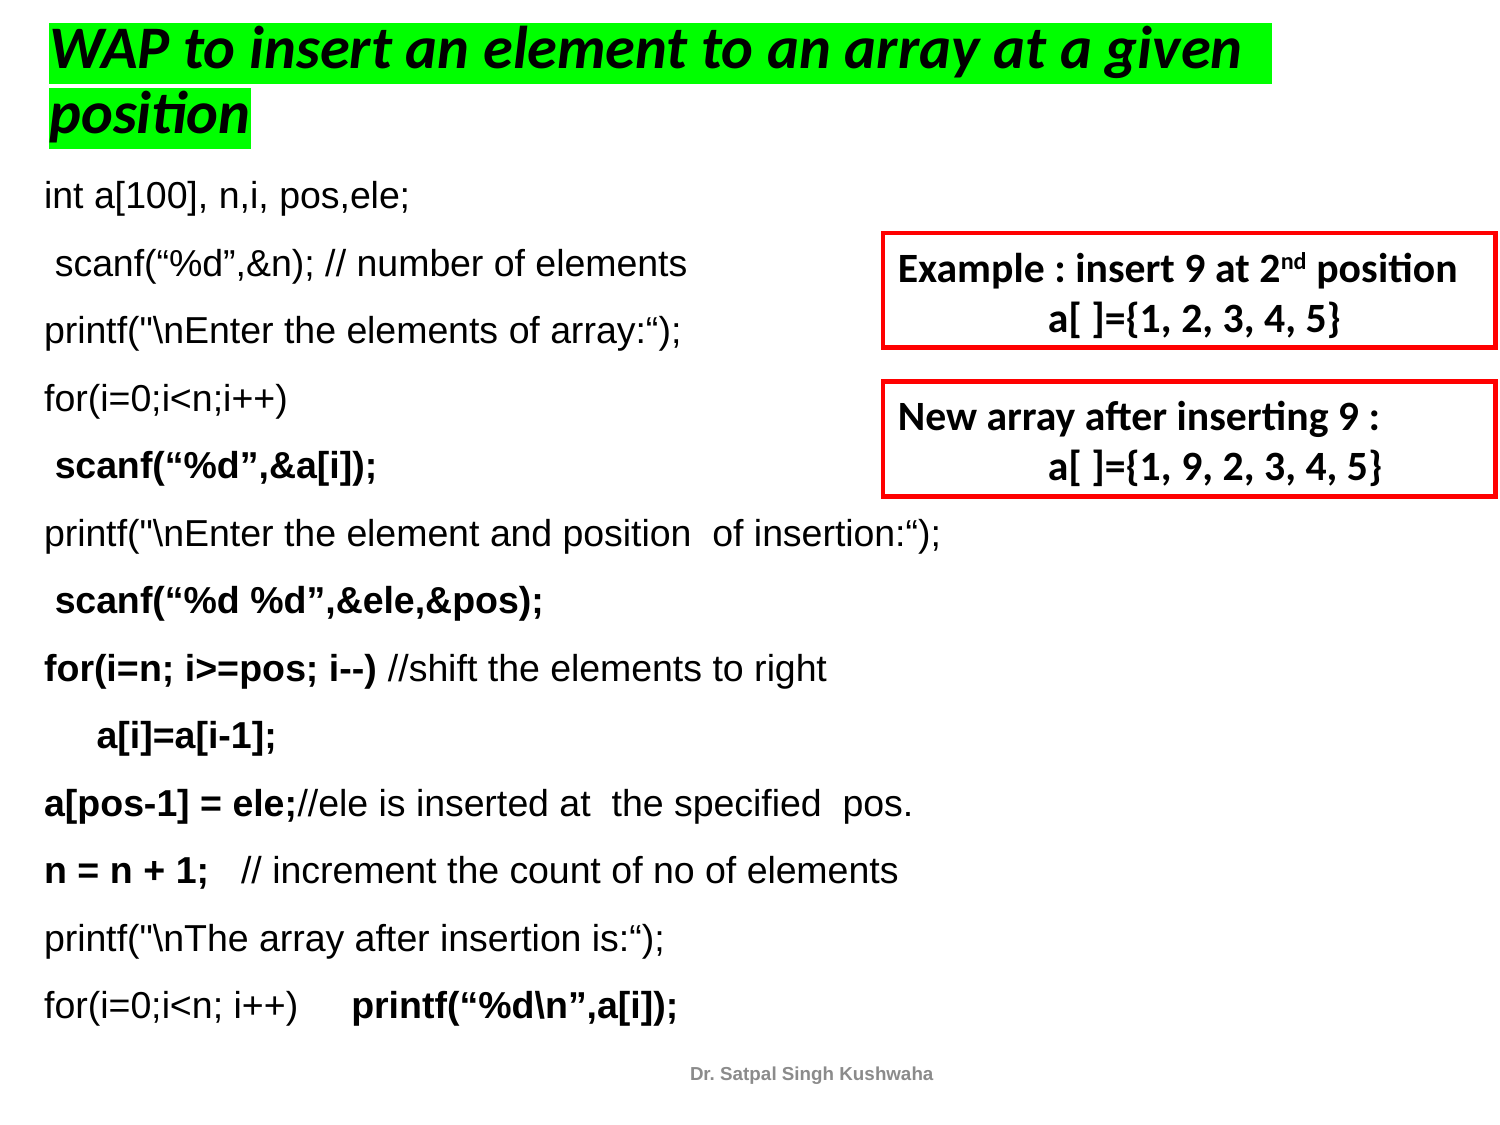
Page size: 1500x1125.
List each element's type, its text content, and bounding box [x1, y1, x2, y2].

text_box int a[100], n,i, pos,ele; scanf(“%d”,&n); // number of elements printf("\nEnter the elements of array:“); for(i=0;i<n;i++) scanf(“%d”,&a[i]); printf("\nEnter the element and position of insertion:“); scanf(“%d %d”,&ele,&pos); for(i=n; i>=pos; i--) //shift the elements to right a[i]=a[i-1]; a[pos-1] = ele;//ele is inserted at the specified pos. n = n + 1; // increment the count of no of elements printf("\nThe array after insertion is:“); for(i=0;i<n; i++) printf(“%d\n”,a[i]); [29, 141, 1286, 1034]
title WAP to insert an element to an array at a given position [34, 6, 1500, 157]
text_box Example : insert 9 at 2nd position a[ ]={1, 2, 3, 4, 5} [883, 233, 1496, 348]
footer Dr. Satpal Singh Kushwaha [272, 1042, 1352, 1103]
text_box New array after inserting 9 : a[ ]={1, 9, 2, 3, 4, 5} [883, 381, 1496, 497]
